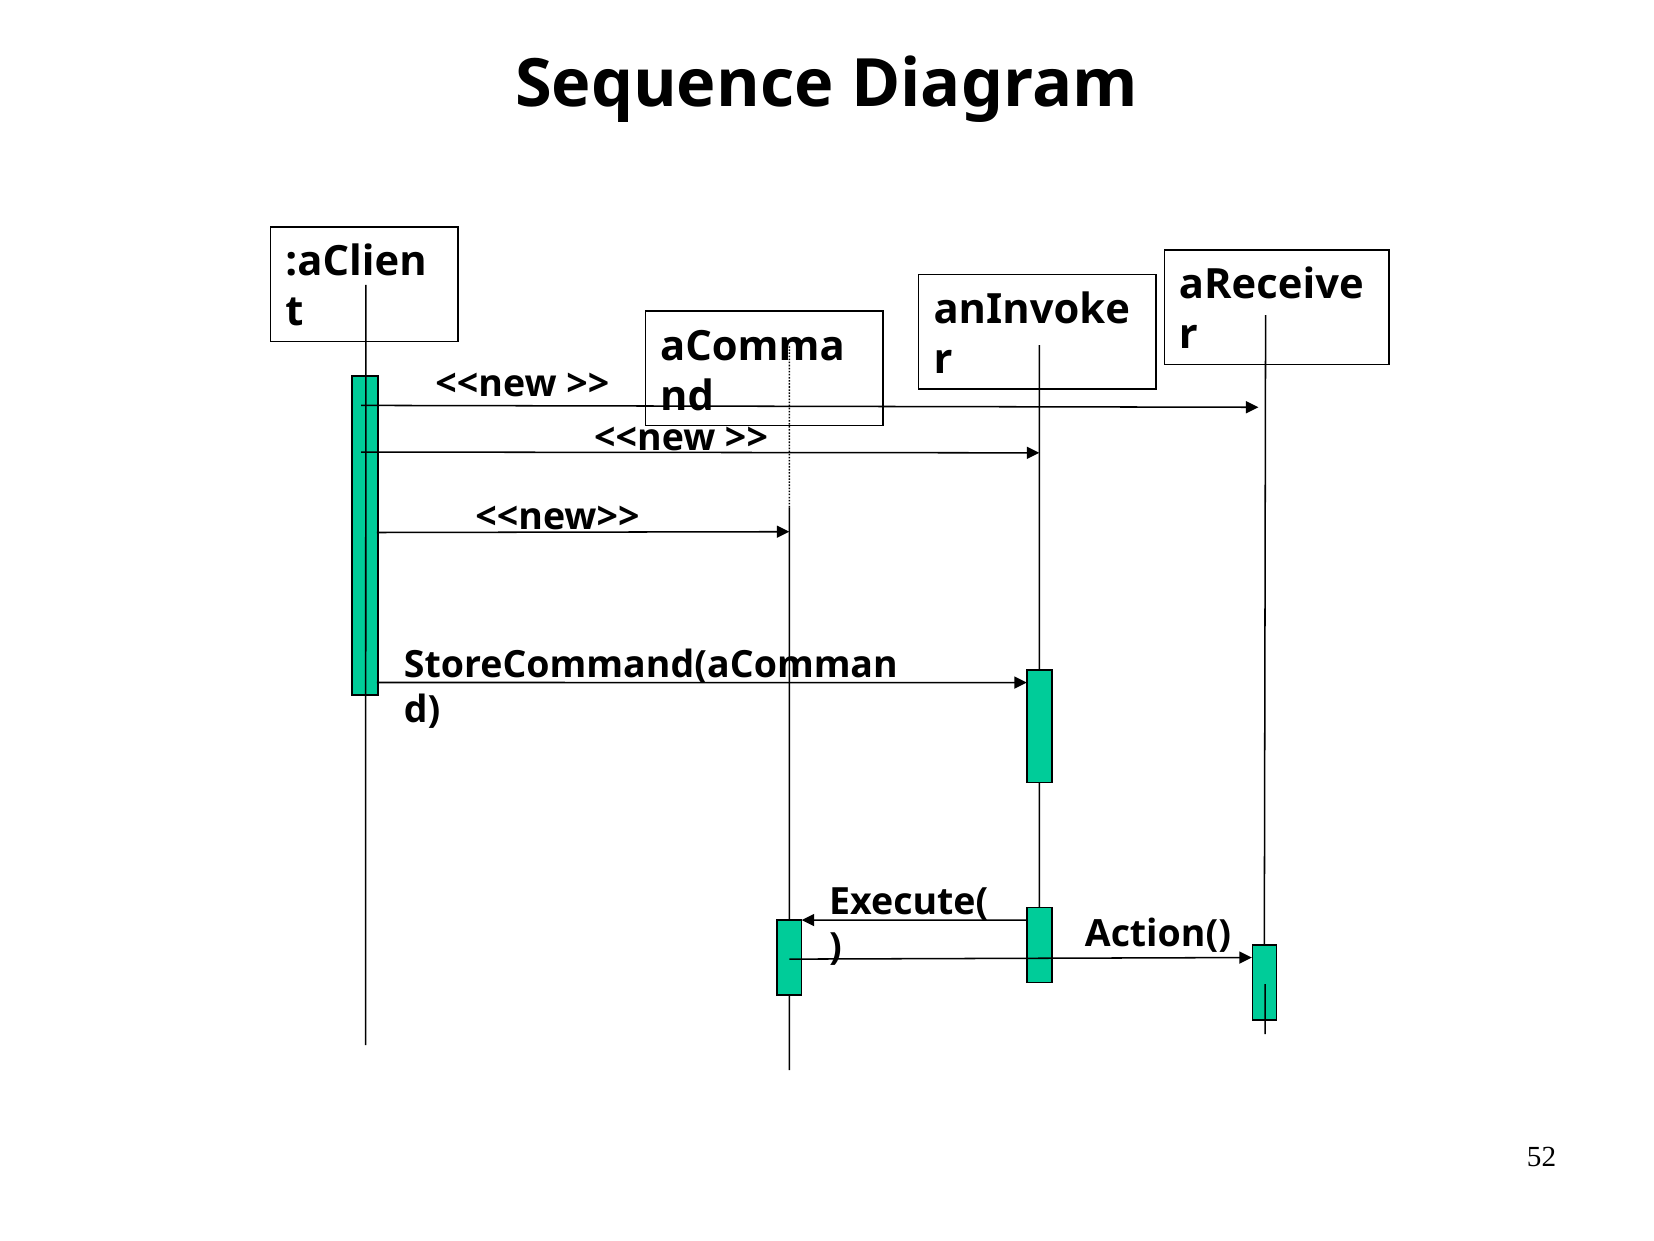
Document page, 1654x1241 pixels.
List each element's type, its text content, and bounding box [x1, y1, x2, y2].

text_box aCommand [645, 310, 883, 351]
text_box [1078, 401, 1259, 414]
text_box Execute() [814, 870, 1015, 975]
text_box [351, 376, 365, 695]
text_box StoreCommand(aCommand) [389, 632, 915, 738]
text_box <<new >> [579, 405, 1078, 465]
text_box <<new >> [420, 406, 579, 411]
text_box <<new>> [460, 484, 949, 545]
text_box [361, 446, 1040, 460]
text_box <<new >> [420, 351, 909, 405]
text_box [1252, 961, 1277, 1020]
text_box aReceiver [1164, 249, 1390, 365]
text_box [366, 376, 379, 405]
text_box [915, 676, 1027, 689]
text_box [776, 920, 802, 995]
title Sequence Diagram [121, 0, 1532, 189]
text_box [1026, 959, 1052, 983]
text_box [366, 453, 379, 695]
text_box [366, 406, 379, 451]
text_box anInvoker [918, 274, 1157, 390]
text_box [1026, 907, 1052, 958]
text_box [801, 913, 814, 927]
text_box [1026, 670, 1052, 783]
text_box Action() [1070, 901, 1471, 961]
text_box :aClient [270, 226, 459, 342]
